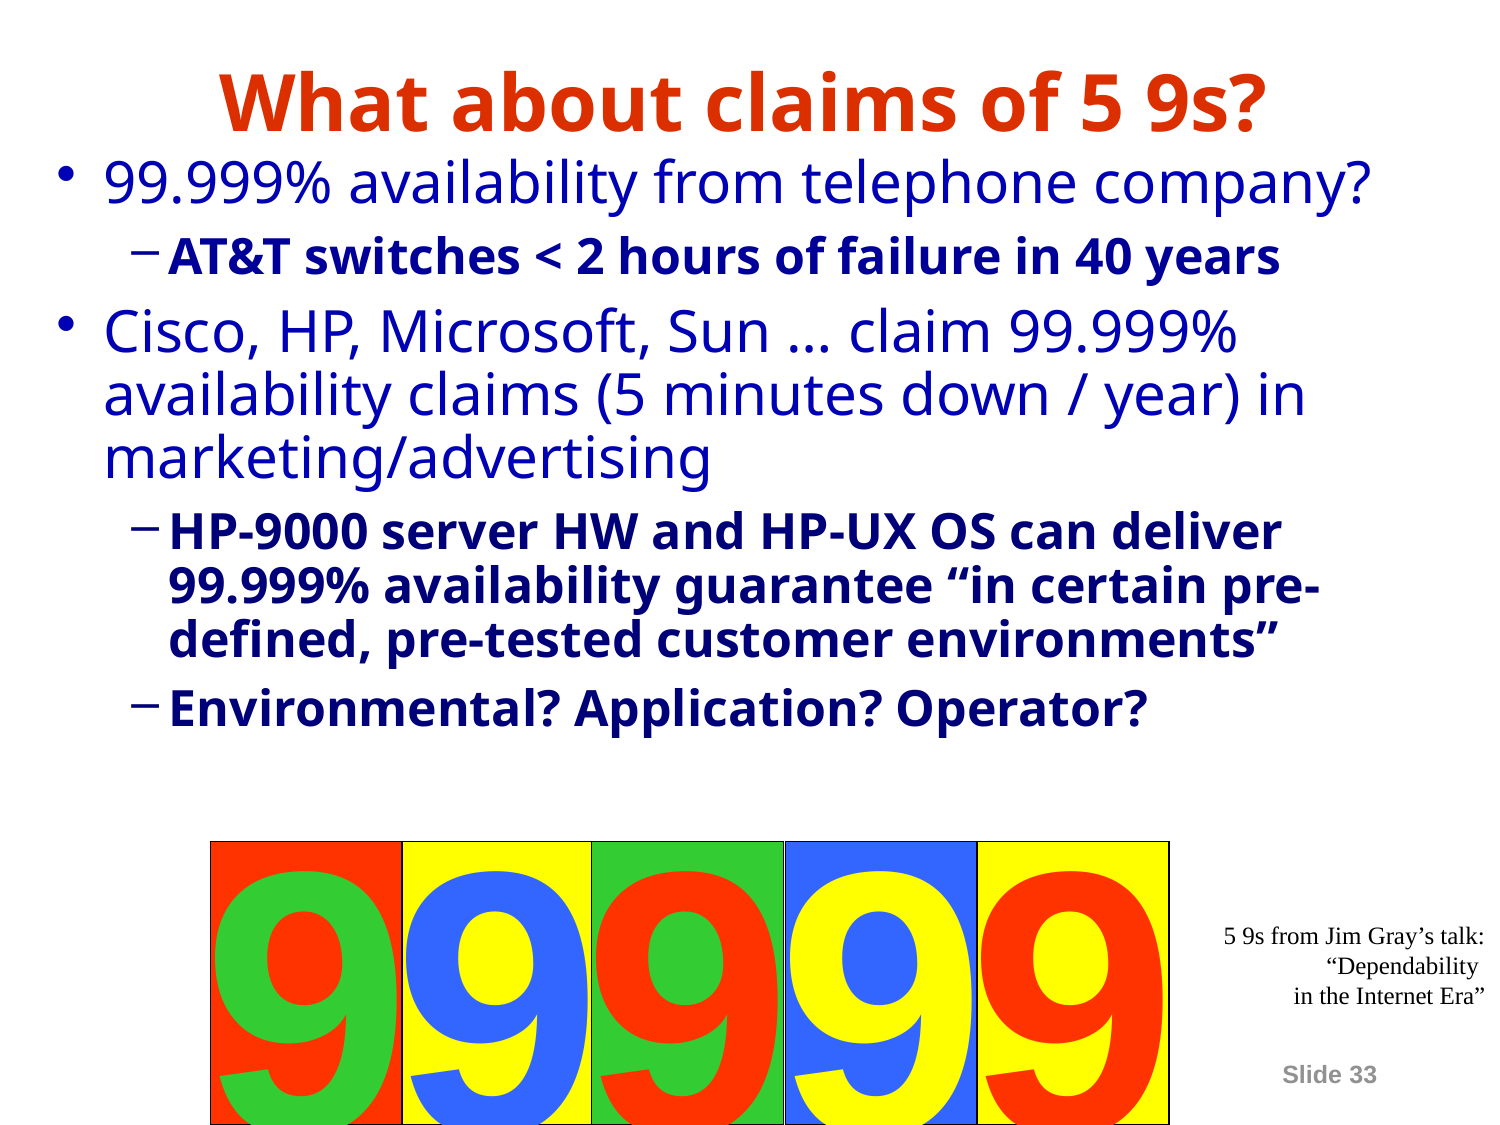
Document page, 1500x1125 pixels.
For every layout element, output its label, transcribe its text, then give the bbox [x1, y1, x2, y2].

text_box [210, 841, 1170, 1125]
text_box 5 9s from Jim Gray’s talk: “Dependability in the Internet Era” [1170, 912, 1500, 1017]
title What about claims of 5 9s? [37, 50, 1450, 163]
list 99.999% availability from telephone company? AT&T switches < 2 hours of failure in 40 years Cisco, HP, Microsoft, Sun … claim 99.999% availability claims (5 minutes down / year) in marketing/advertising HP-9000 server HW and HP-UX OS can deliver 99.999% availability guarantee “in certain pre-defined, pre-tested customer environments” Environmental? Application? Operator? [41, 145, 1500, 996]
